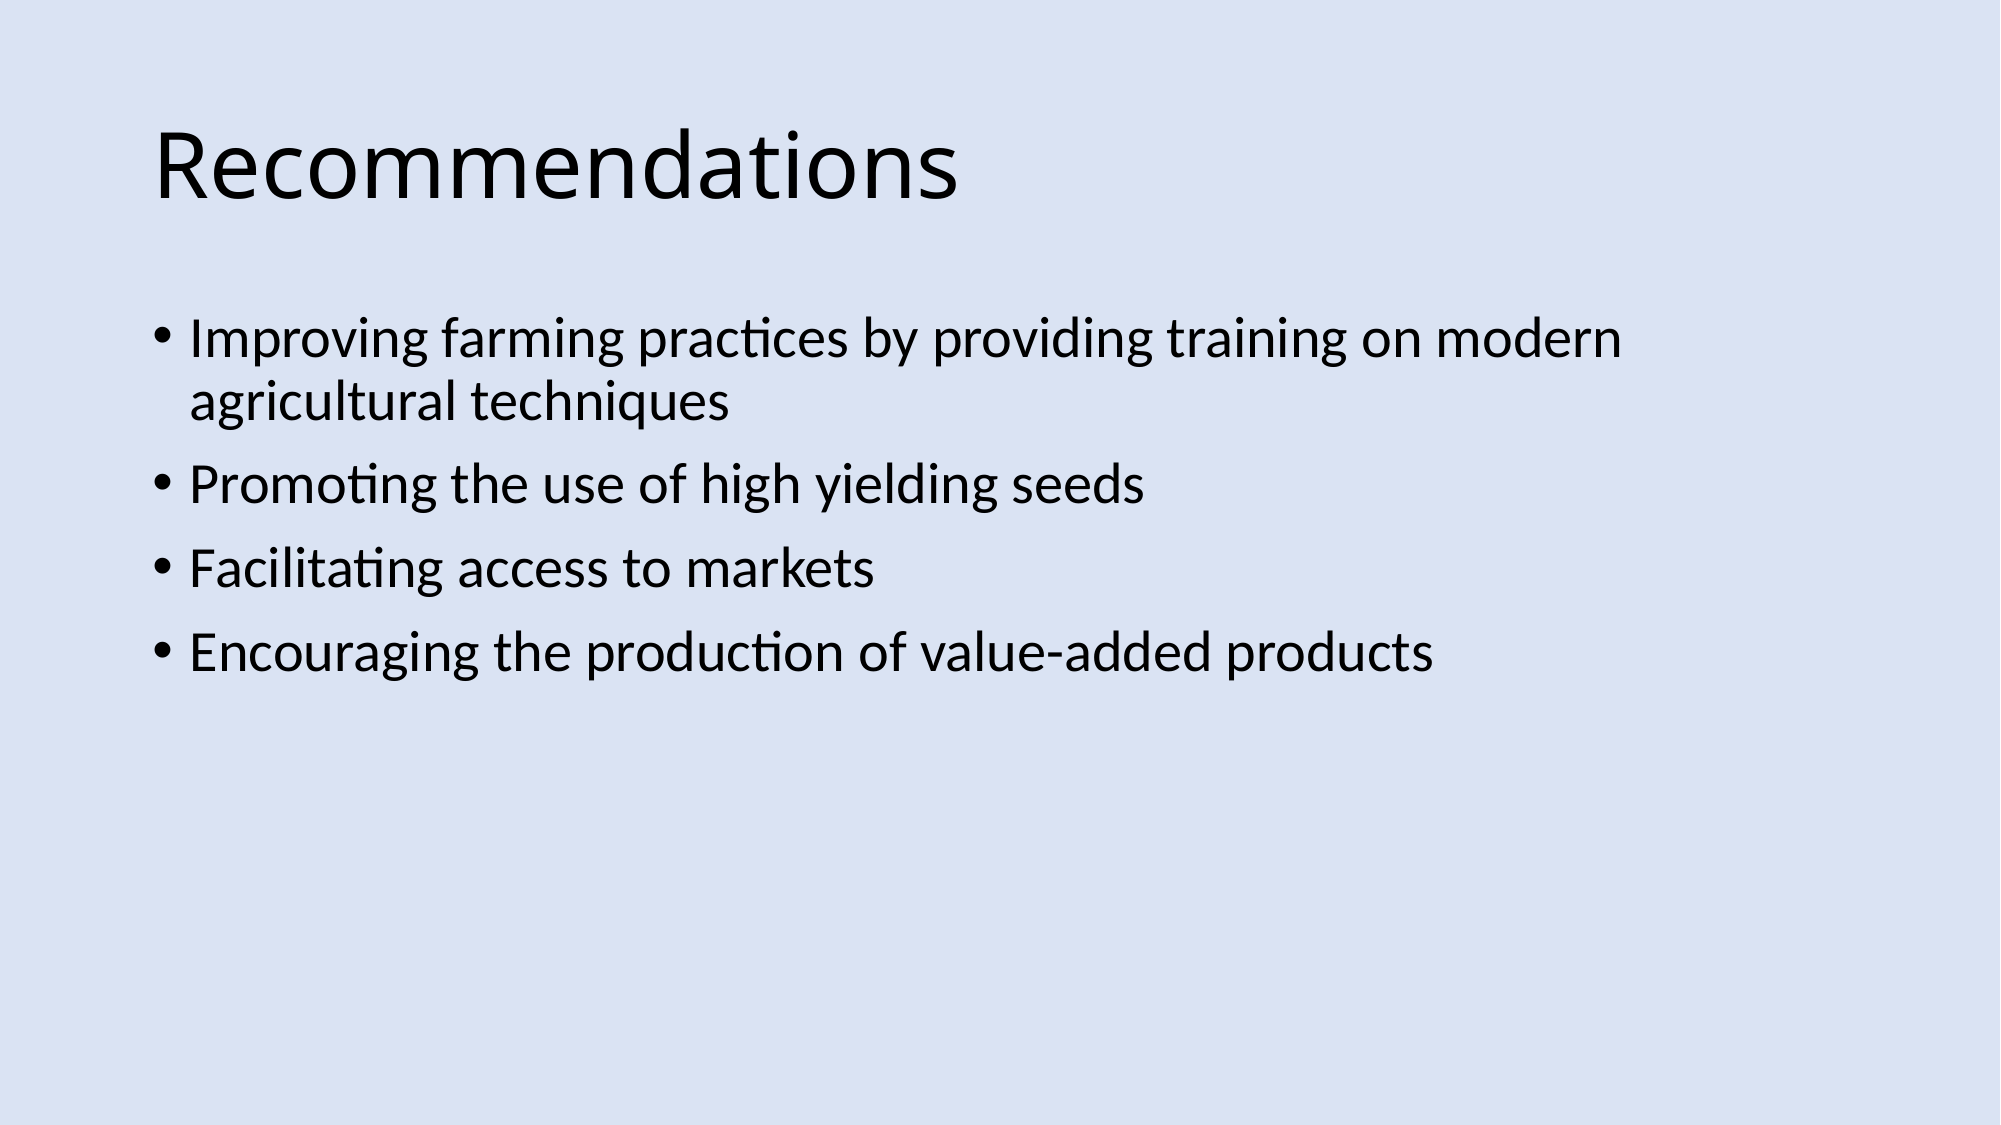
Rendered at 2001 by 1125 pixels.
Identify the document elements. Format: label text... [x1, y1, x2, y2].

title Recommendations [137, 59, 1863, 278]
list Improving farming practices by providing training on modern agricultural techniques Promoting the use of high yielding seeds Facilitating access to markets Encouraging the production of value-added products [137, 299, 1863, 1014]
